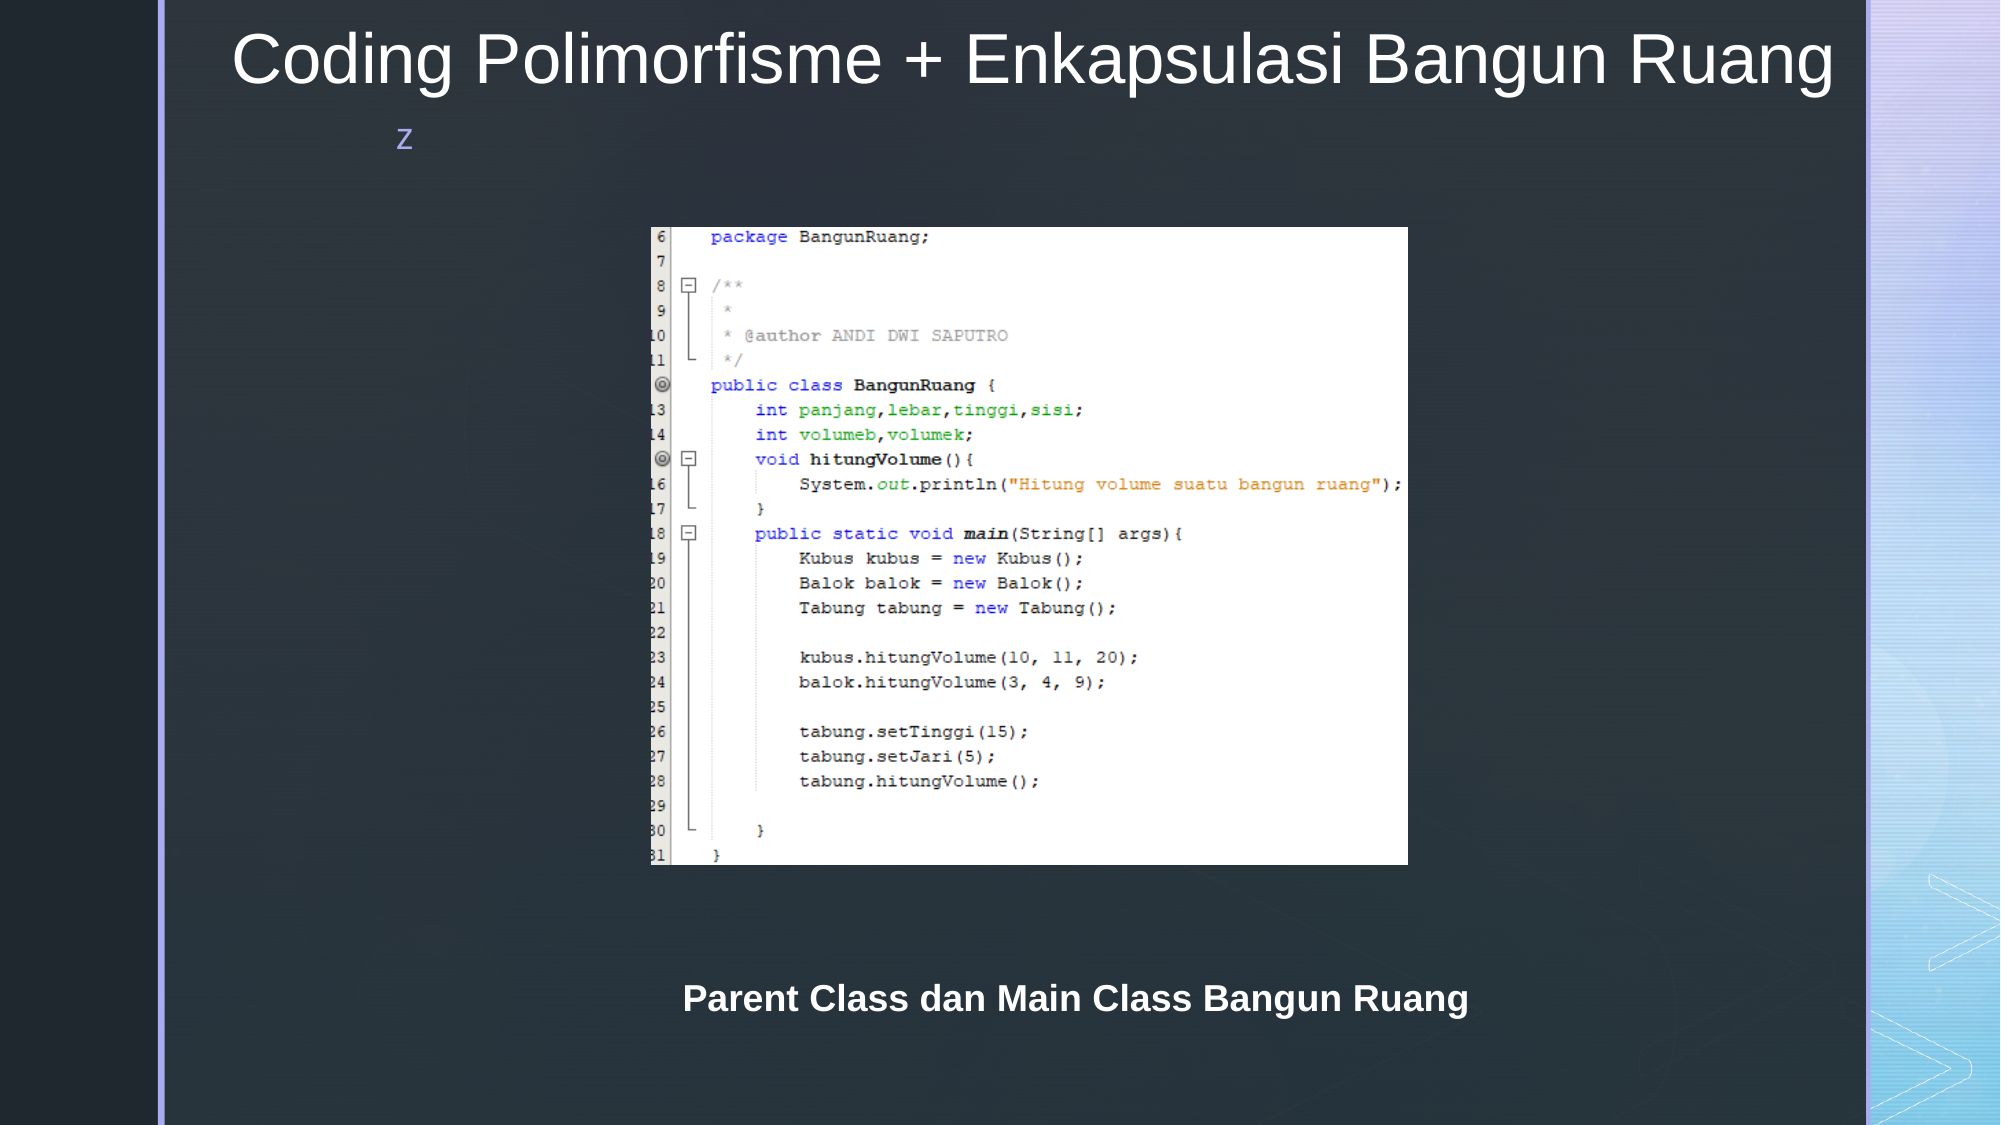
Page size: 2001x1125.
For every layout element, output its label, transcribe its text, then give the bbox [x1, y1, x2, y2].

picture [1871, 0, 2001, 1125]
text_box Parent Class dan Main Class Bangun Ruang [667, 966, 1587, 1027]
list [651, 227, 1408, 865]
title Coding Polimorfisme + Enkapsulasi Bangun Ruang [0, 15, 1853, 192]
